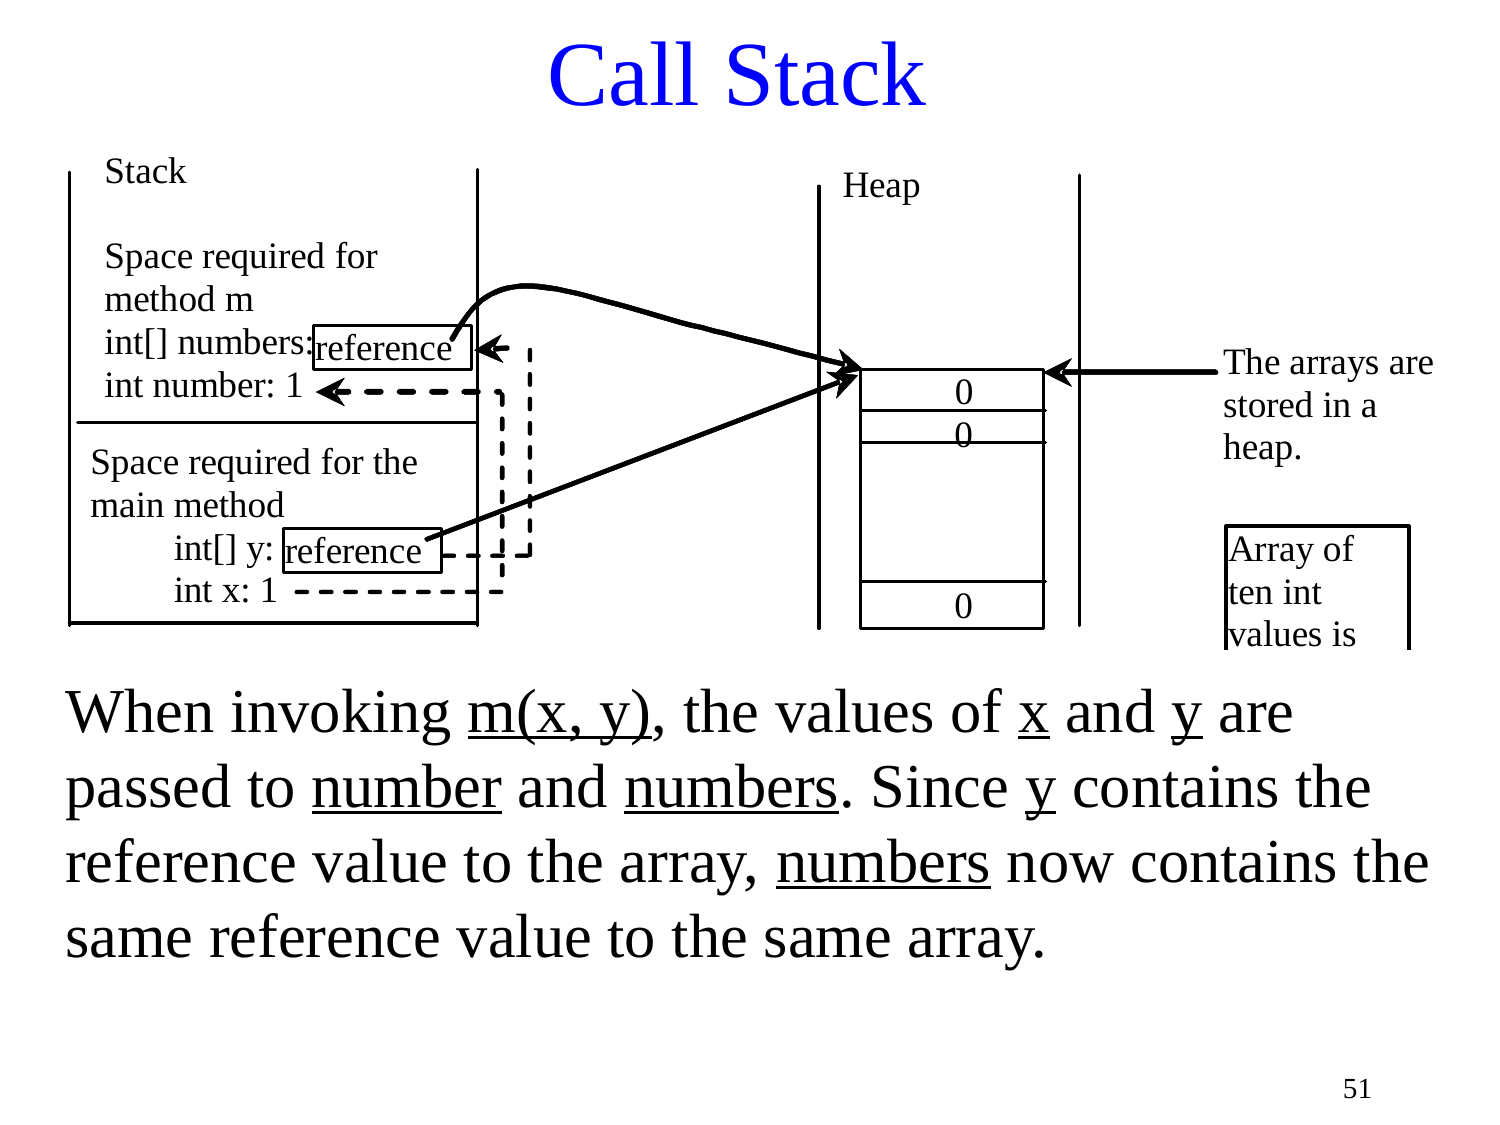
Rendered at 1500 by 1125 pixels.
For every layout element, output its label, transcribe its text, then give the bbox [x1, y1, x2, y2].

title Call Stack [99, 24, 1375, 113]
list When invoking m(x, y), the values of x and y are passed to number and numbers. Since y contains the reference value to the array, numbers now contains the same reference value to the same array. [50, 662, 1450, 1125]
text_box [0, 149, 1500, 650]
